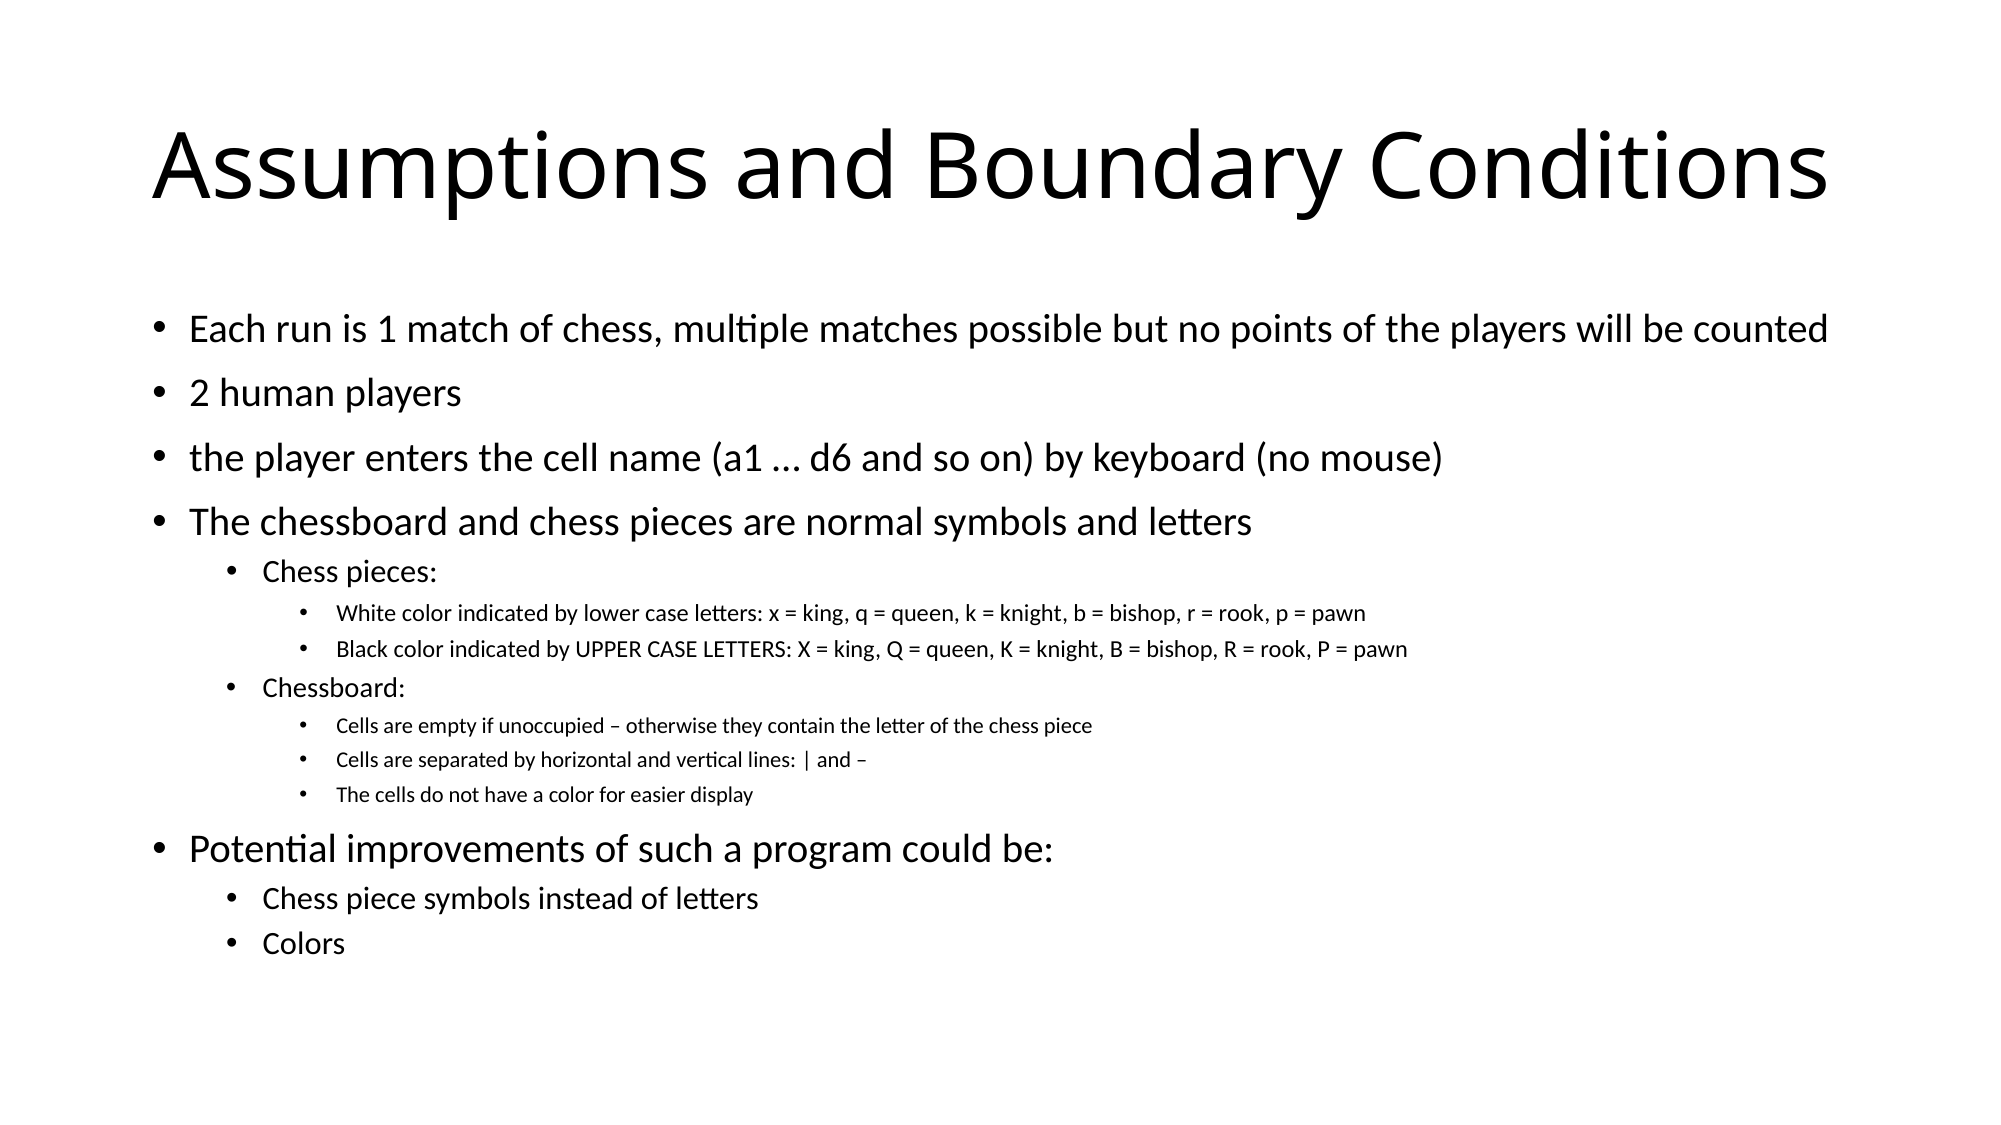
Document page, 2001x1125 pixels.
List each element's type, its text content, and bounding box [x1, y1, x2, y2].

title Assumptions and Boundary Conditions [137, 59, 1863, 278]
list Each run is 1 match of chess, multiple matches possible but no points of the players will be counted 2 human players the player enters the cell name (a1 … d6 and so on) by keyboard (no mouse) The chessboard and chess pieces are normal symbols and letters Chess pieces: White color indicated by lower case letters: x = king, q = queen, k = knight, b = bishop, r = rook, p = pawn Black color indicated by UPPER CASE LETTERS: X = king, Q = queen, K = knight, B = bishop, R = rook, P = pawn Chessboard: Cells are empty if unoccupied – otherwise they contain the letter of the chess piece Cells are separated by horizontal and vertical lines: | and – The cells do not have a color for easier display Potential improvements of such a program could be: Chess piece symbols instead of letters Colors [137, 299, 1863, 1014]
